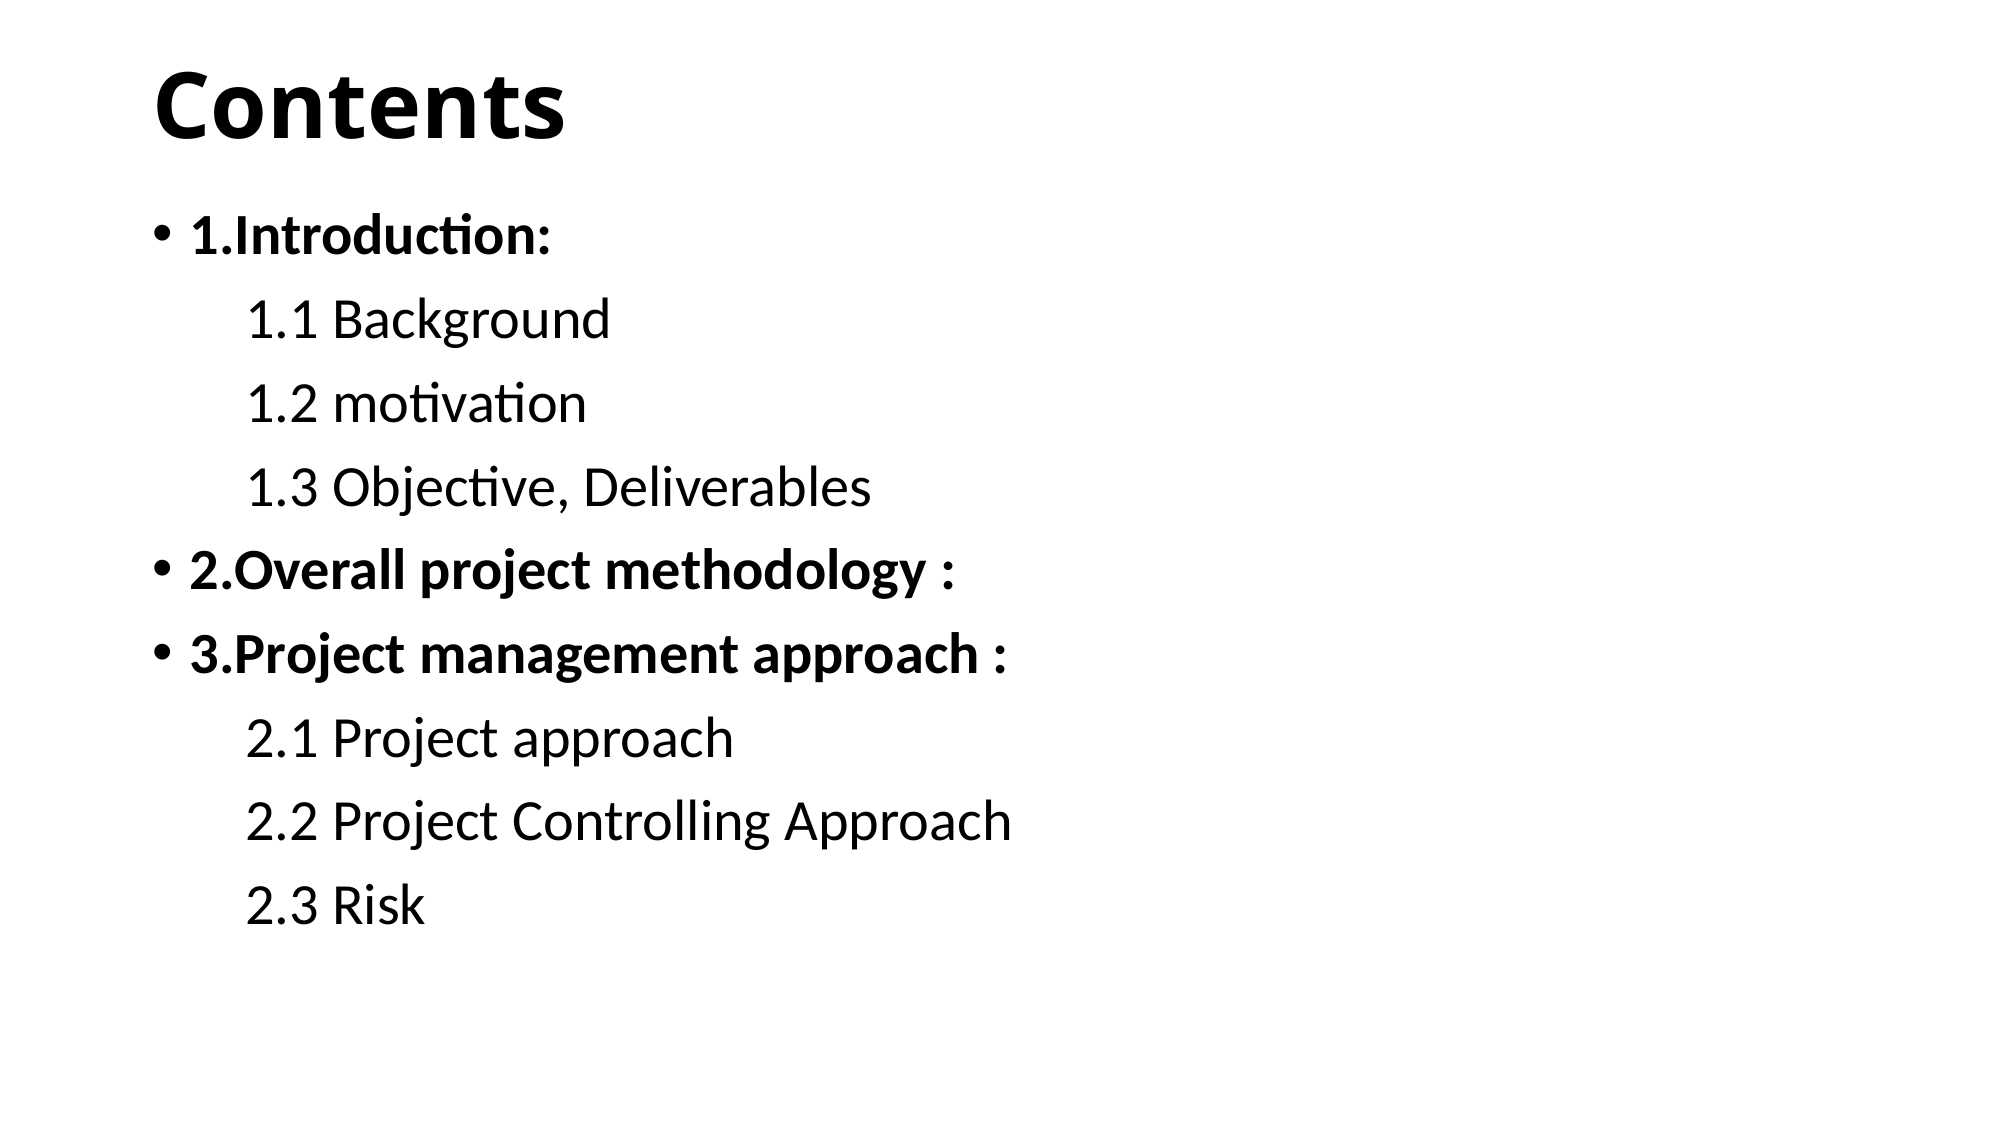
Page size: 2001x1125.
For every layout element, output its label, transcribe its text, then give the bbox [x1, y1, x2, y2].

title Contents [137, 0, 1863, 197]
list 1.Introduction: 1.1 Background 1.2 motivation 1.3 Objective, Deliverables 2.Overall project methodology : 3.Project management approach : 2.1 Project approach 2.2 Project Controlling Approach 2.3 Risk [137, 197, 1863, 1083]
